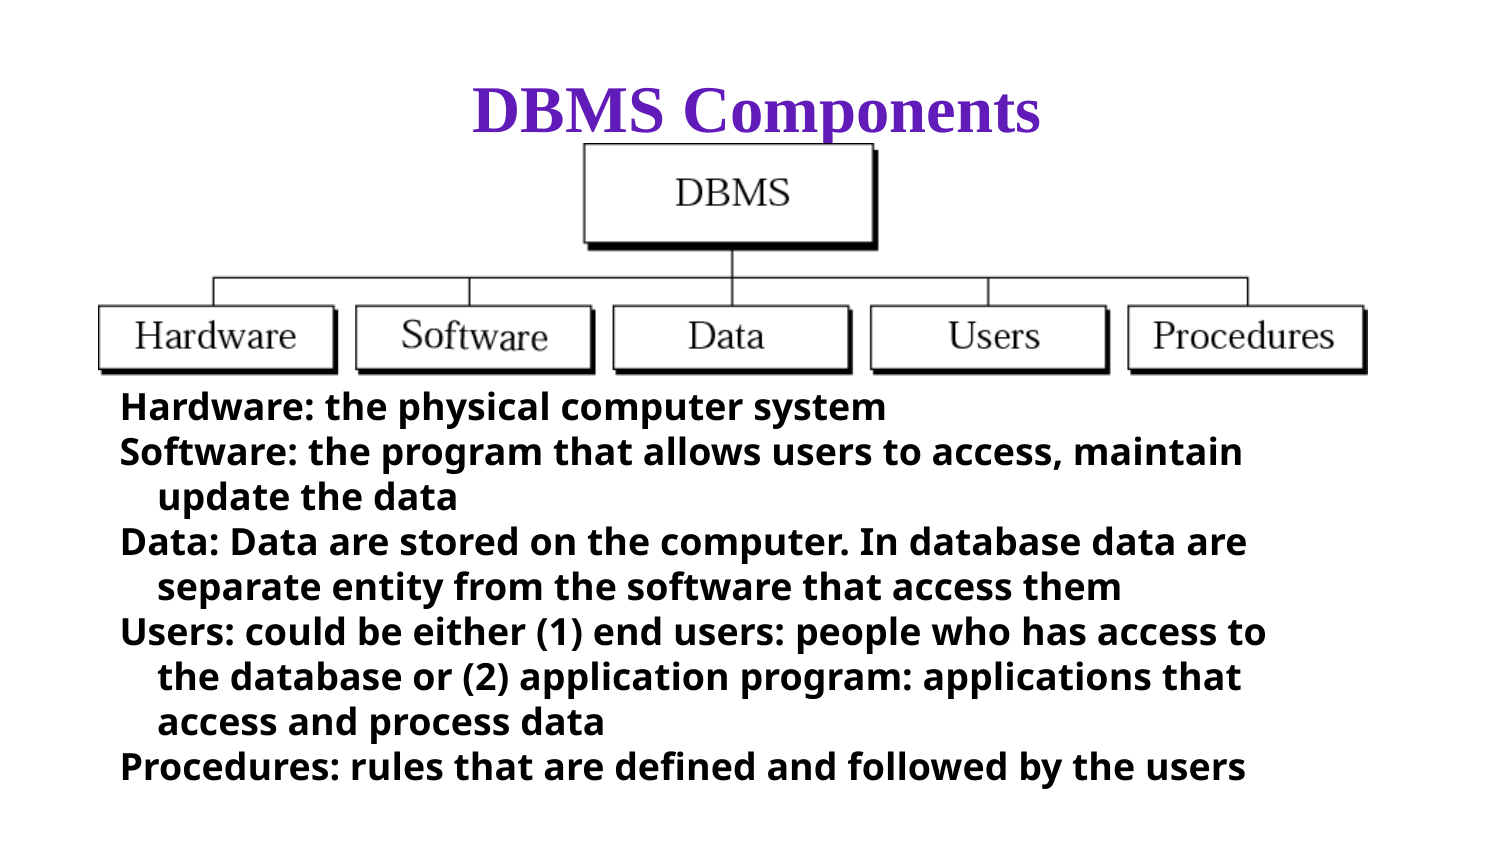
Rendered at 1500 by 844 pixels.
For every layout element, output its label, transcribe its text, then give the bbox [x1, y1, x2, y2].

text_box Hardware: the physical computer system Software: the program that allows users to access, maintain update the data Data: Data are stored on the computer. In database data are separate entity from the software that access them Users: could be either (1) end users: people who has access to the database or (2) application program: applications that access and process data Procedures: rules that are defined and followed by the users [67, 375, 1352, 844]
picture [98, 142, 1369, 376]
text_box DBMS Components [457, 58, 1074, 141]
